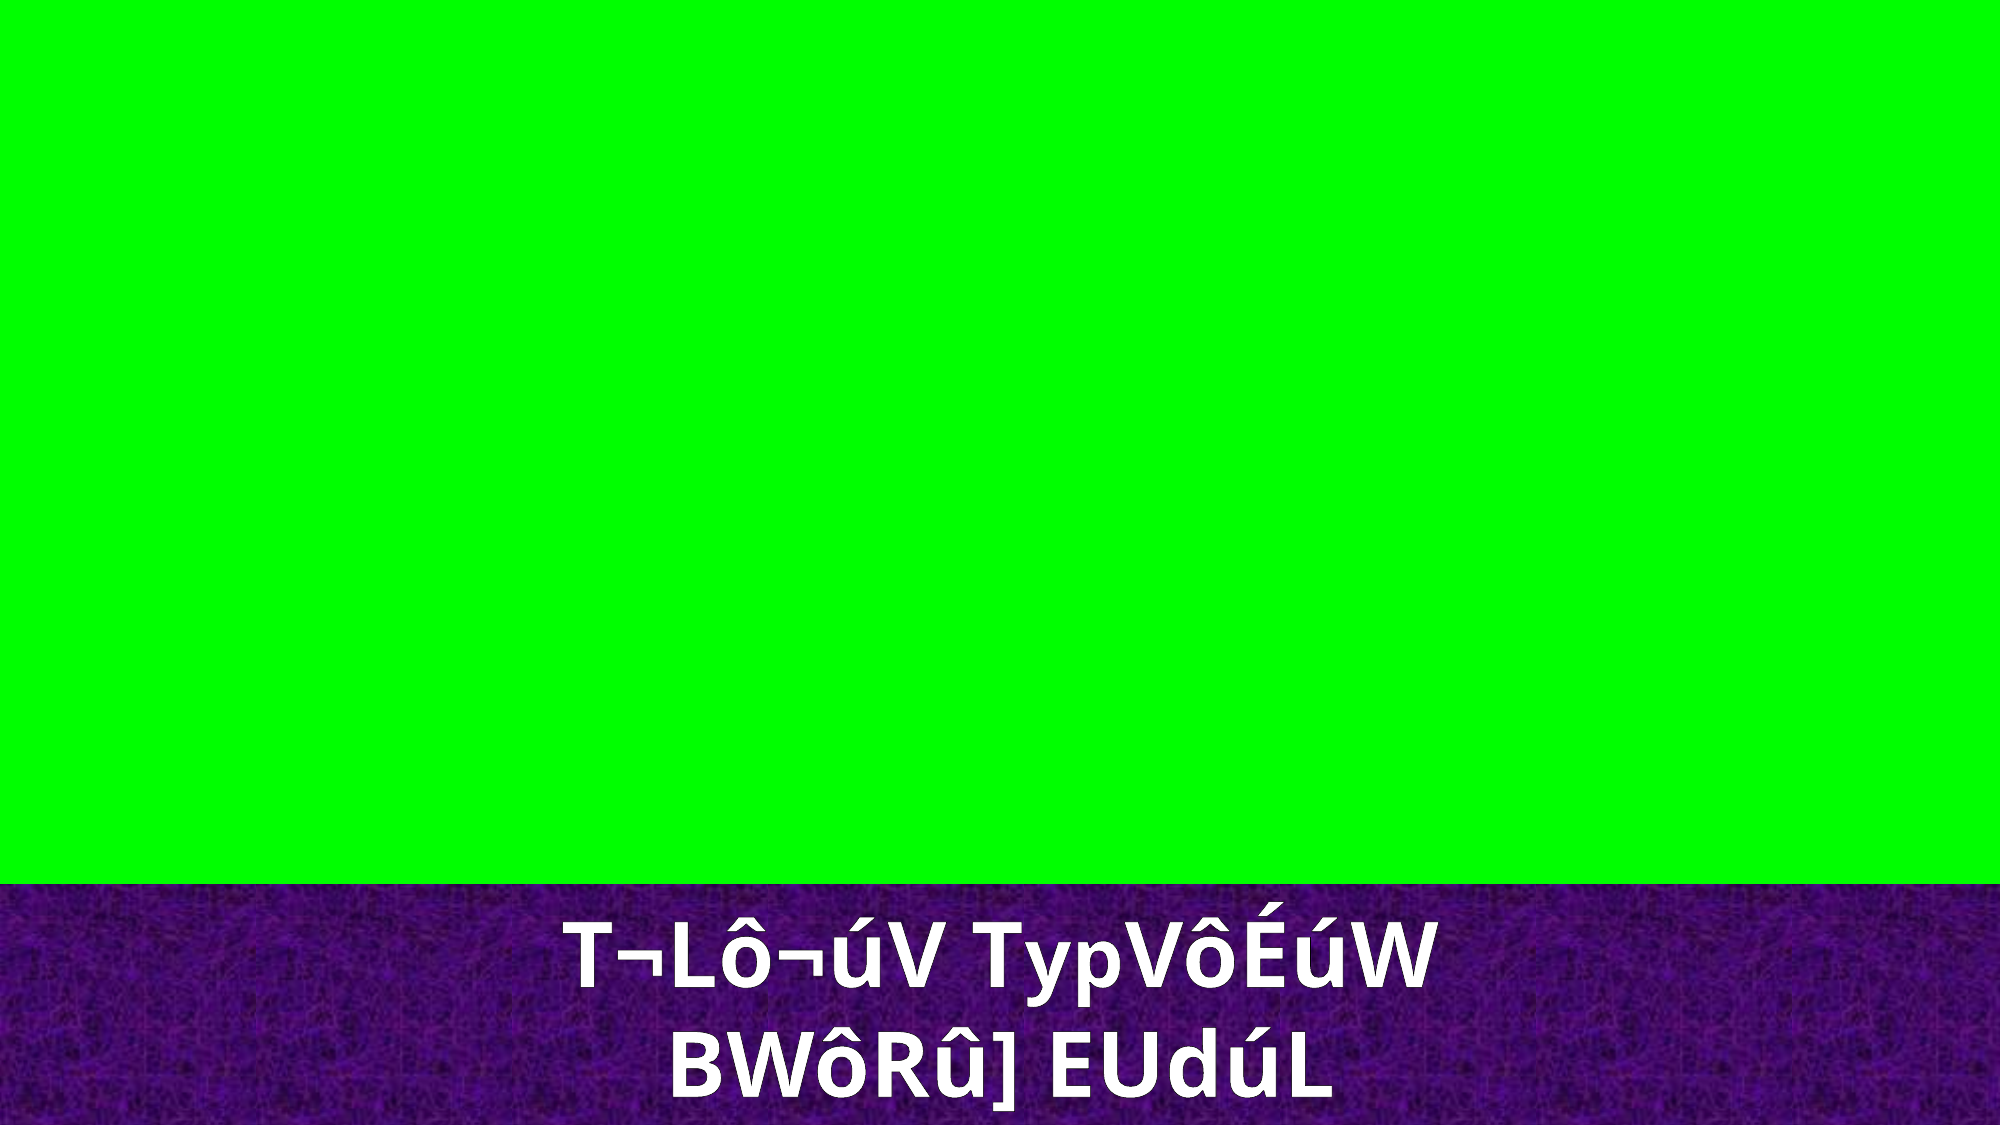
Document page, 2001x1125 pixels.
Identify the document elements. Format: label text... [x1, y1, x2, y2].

text_box T¬Lô¬úV TypVôÉúW BWôRû] EUdúL [0, 888, 2000, 1123]
text_box [0, 884, 2000, 888]
